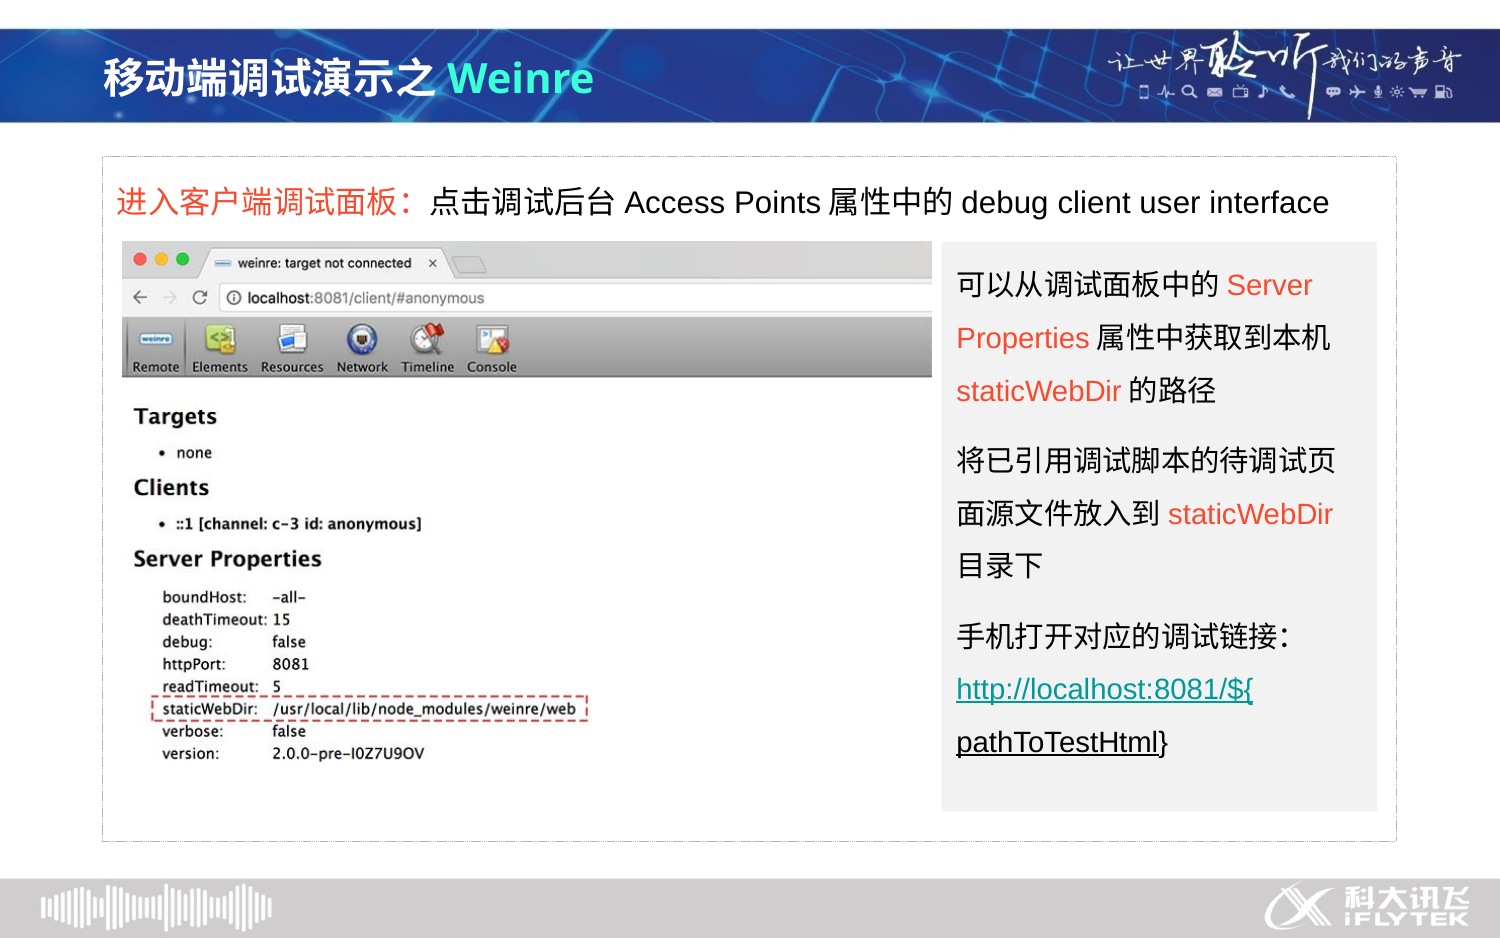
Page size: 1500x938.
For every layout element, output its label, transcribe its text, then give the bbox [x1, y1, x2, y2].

text_box 进入客户端调试面板：点击调试后台Access Points属性中的debug client user interface [102, 156, 1396, 841]
text_box 可以从调试面板中的Server Properties属性中获取到本机staticWebDir的路径 将已引用调试脚本的待调试页面源文件放入到staticWebDir目录下 手机打开对应的调试链接： http://localhost:8081/${pathToTestHtml} [941, 241, 1377, 812]
picture [0, 0, 1500, 938]
text_box 移动端调试演示之Weinre [88, 19, 1439, 135]
